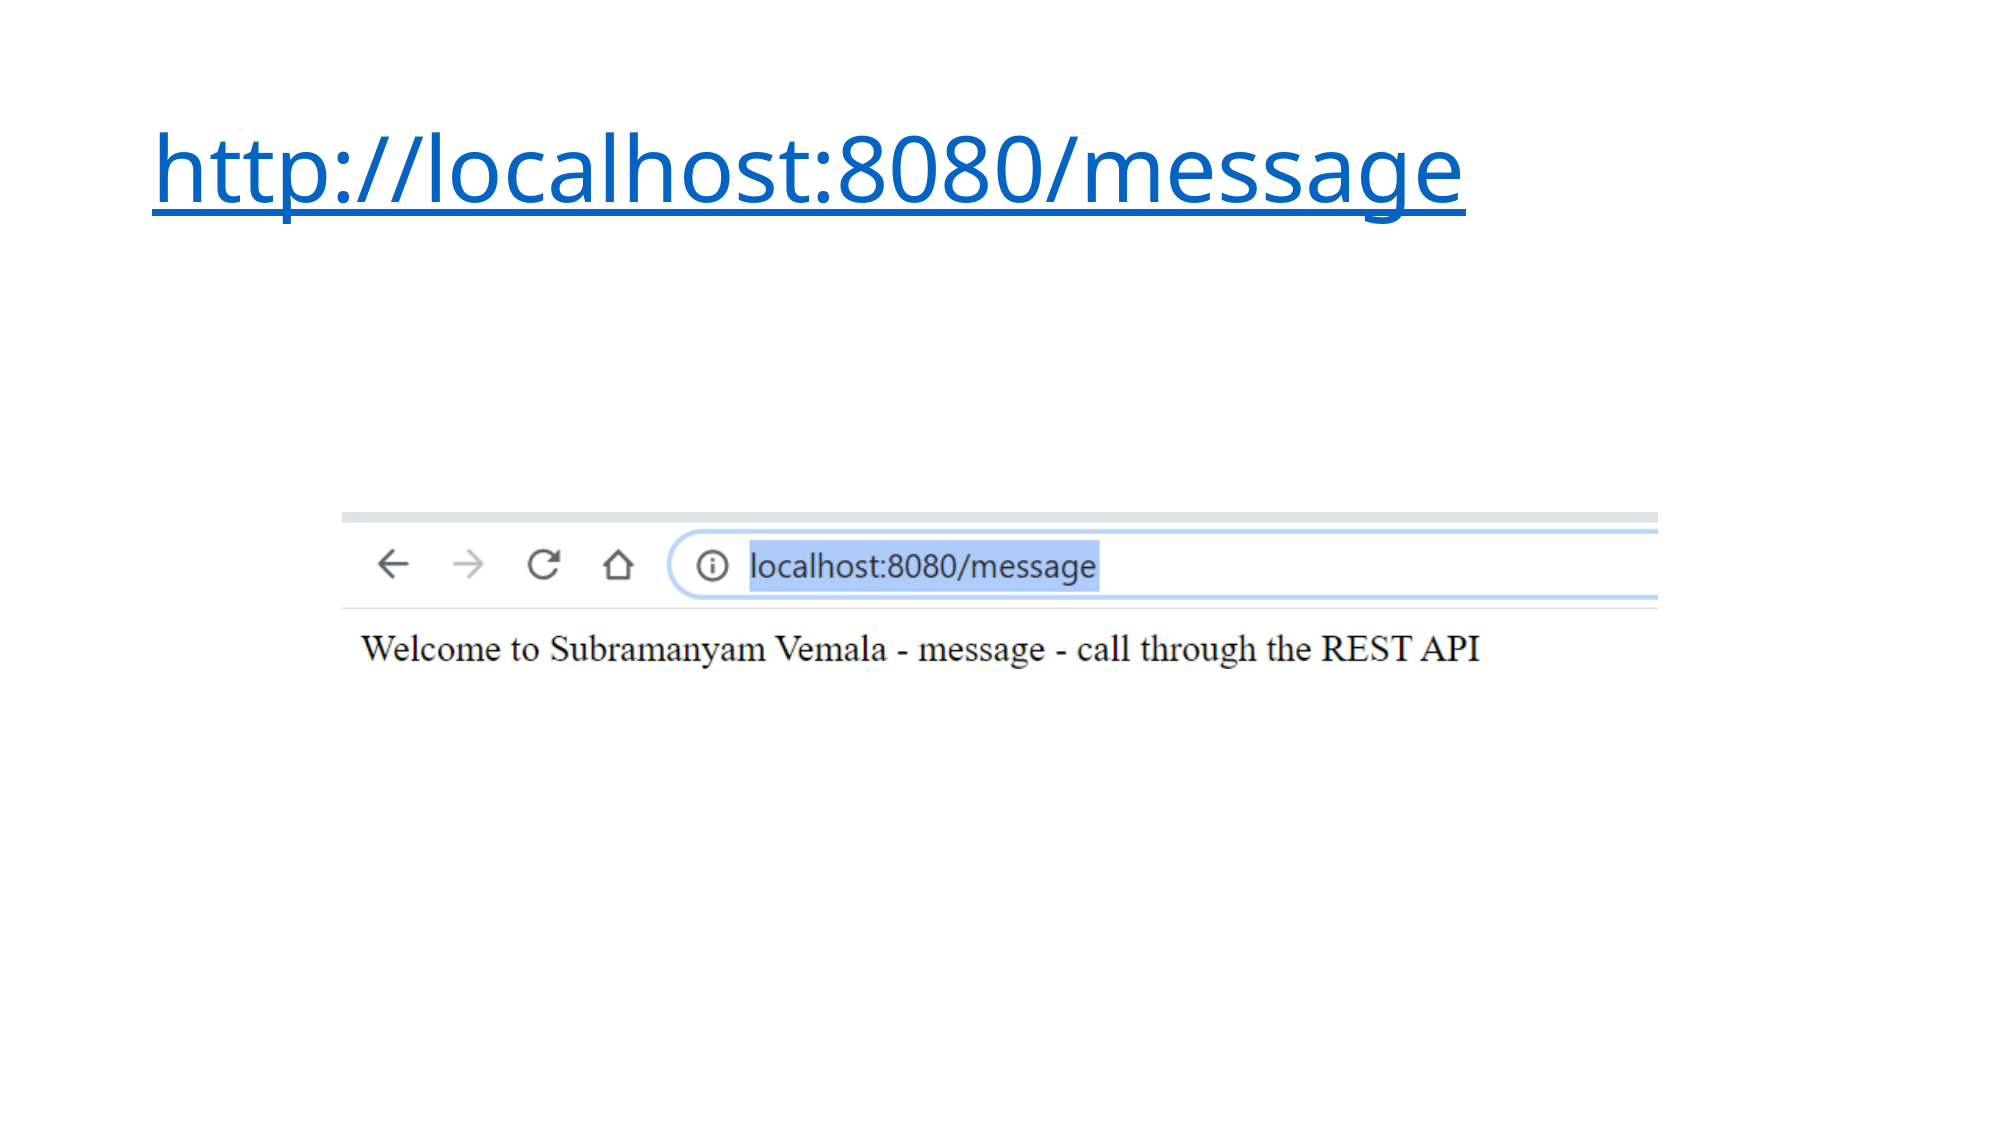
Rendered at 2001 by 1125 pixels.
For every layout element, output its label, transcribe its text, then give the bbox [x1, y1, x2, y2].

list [342, 512, 1658, 801]
title http://localhost:8080/message [137, 59, 1863, 278]
